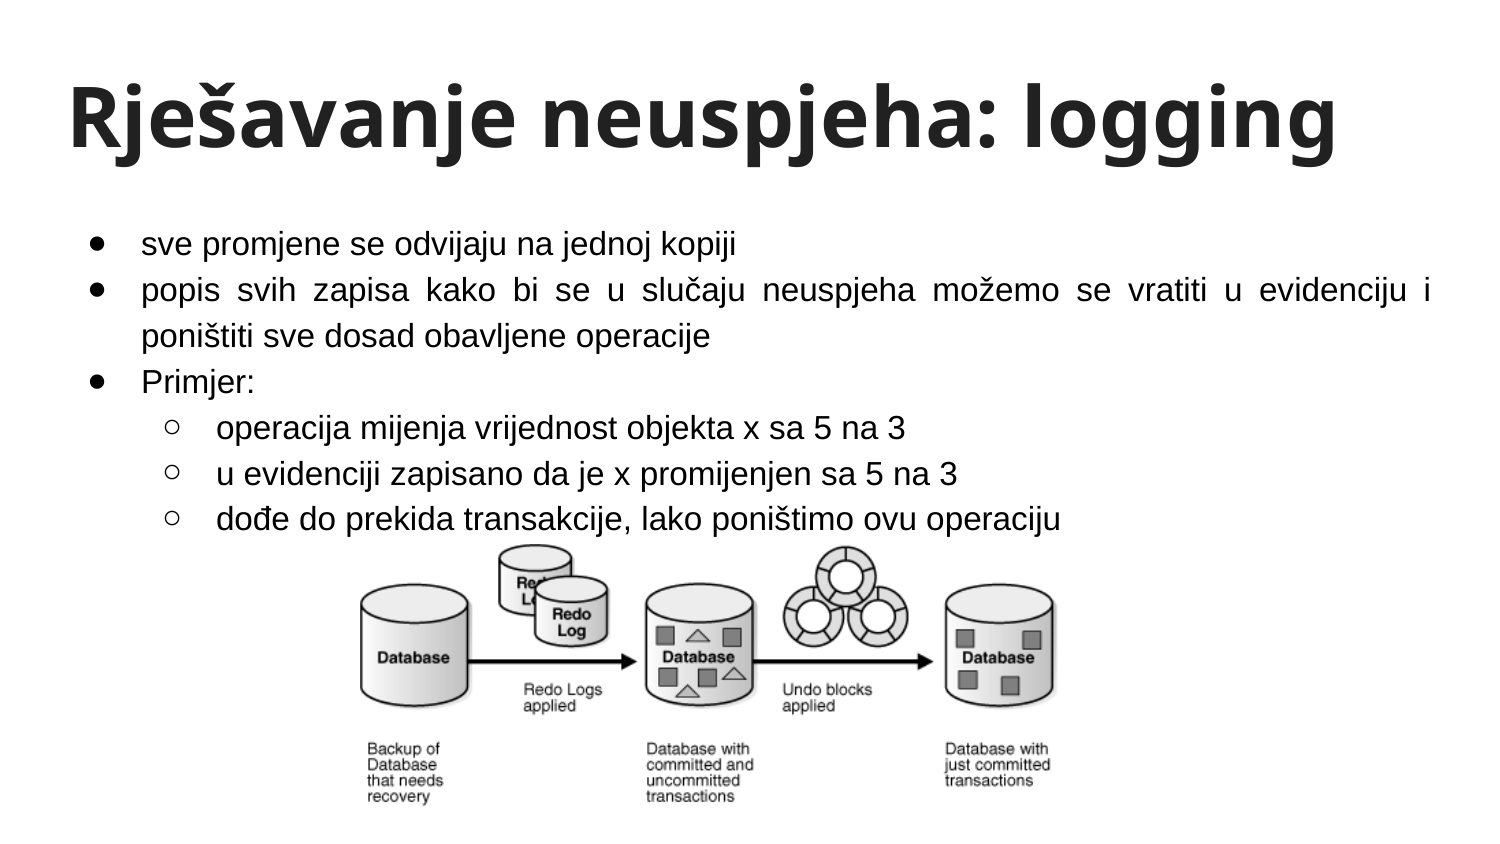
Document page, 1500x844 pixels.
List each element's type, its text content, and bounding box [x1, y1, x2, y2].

list sve promjene se odvijaju na jednoj kopiji popis svih zapisa kako bi se u slučaju neuspjeha možemo se vratiti u evidenciju i poništiti sve dosad obavljene operacije Primjer: operacija mijenja vrijednost objekta x sa 5 na 3 u evidenciji zapisano da je x promijenjen sa 5 na 3 dođe do prekida transakcije, lako poništimo ovu operaciju [51, 201, 1449, 750]
title Rješavanje neuspjeha: logging [51, 48, 1449, 180]
picture [359, 543, 1059, 812]
